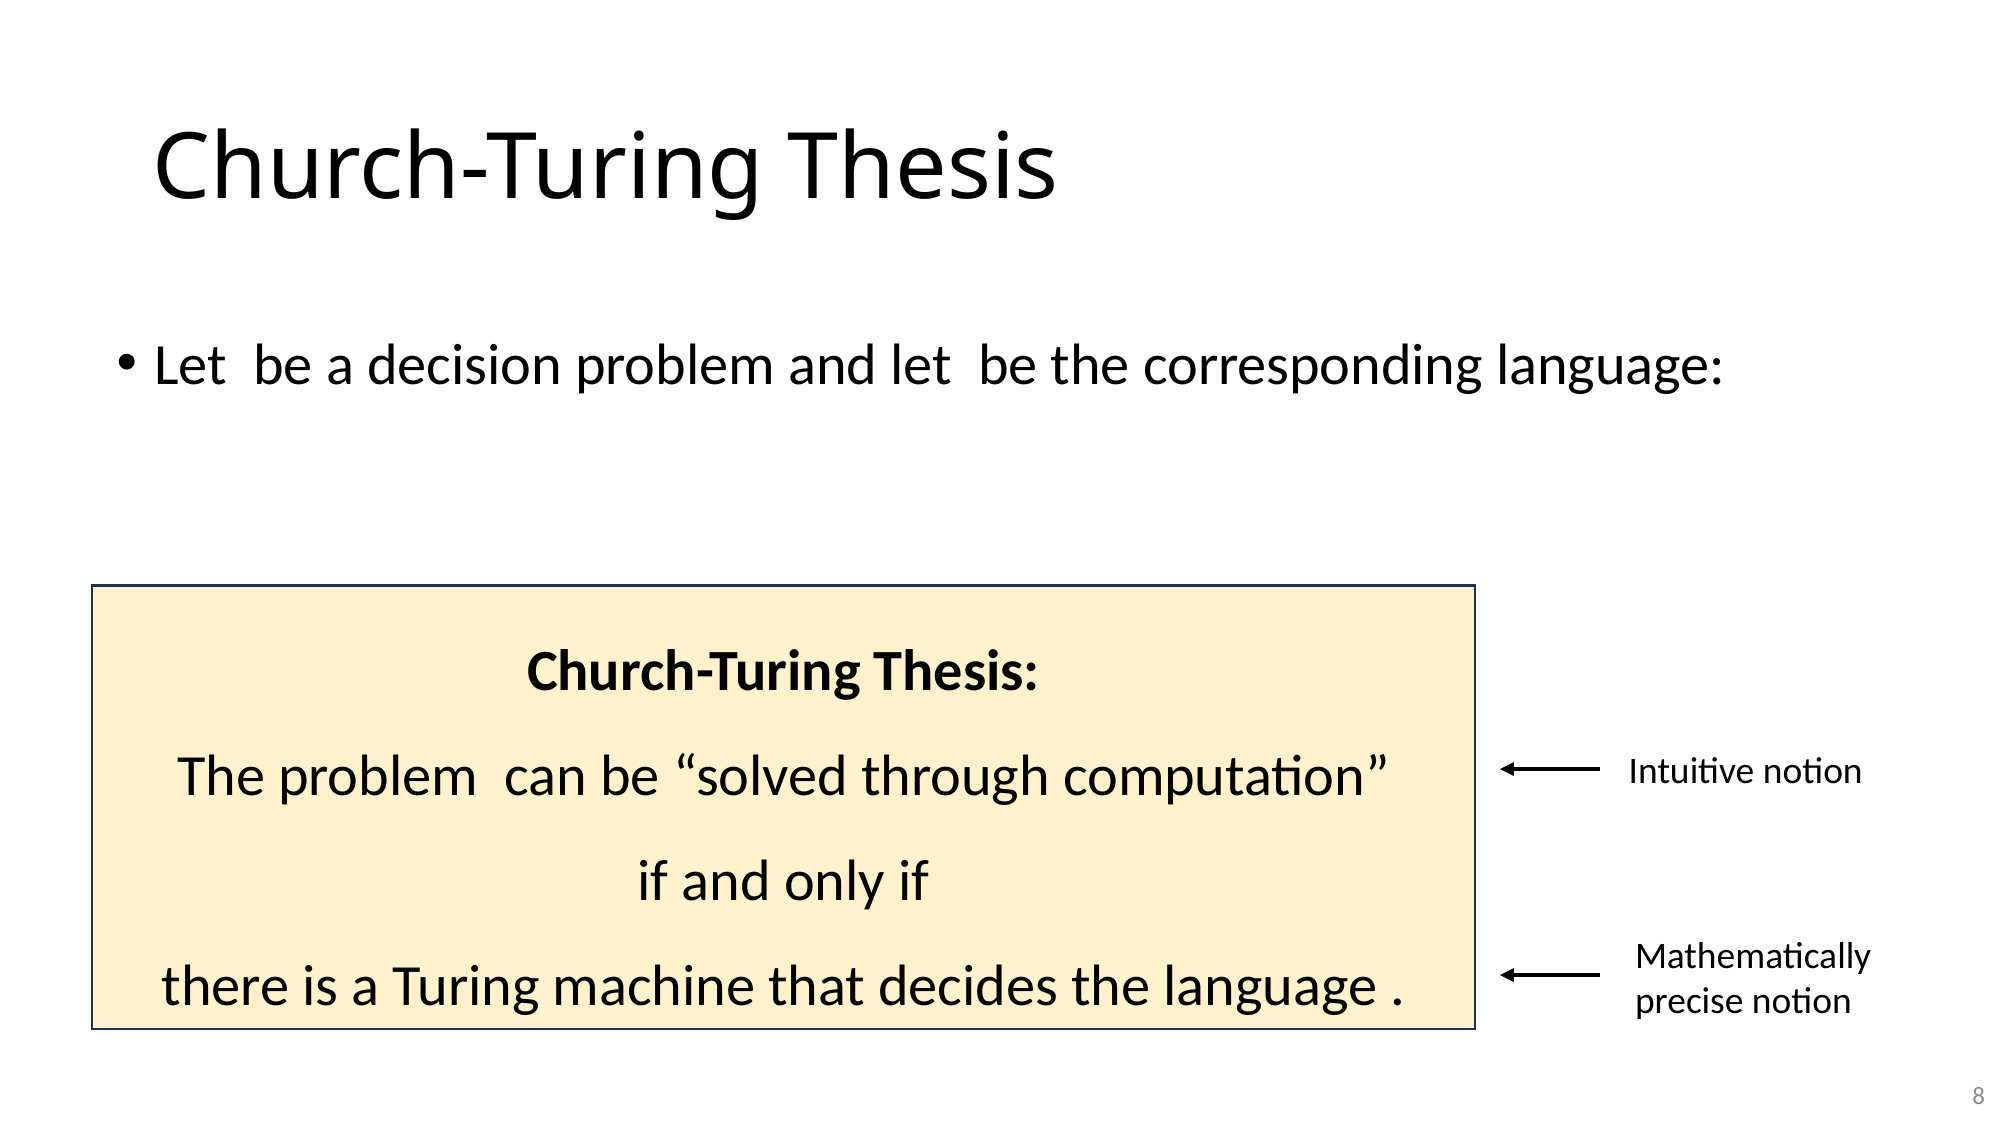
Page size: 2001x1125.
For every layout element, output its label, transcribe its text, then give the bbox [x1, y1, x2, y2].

slide_number 8 [1550, 1064, 2000, 1125]
title Church-Turing Thesis [137, 59, 1863, 278]
text_box Intuitive notion [1613, 738, 1893, 799]
text_box Mathematically precise notion [1620, 923, 1899, 1028]
